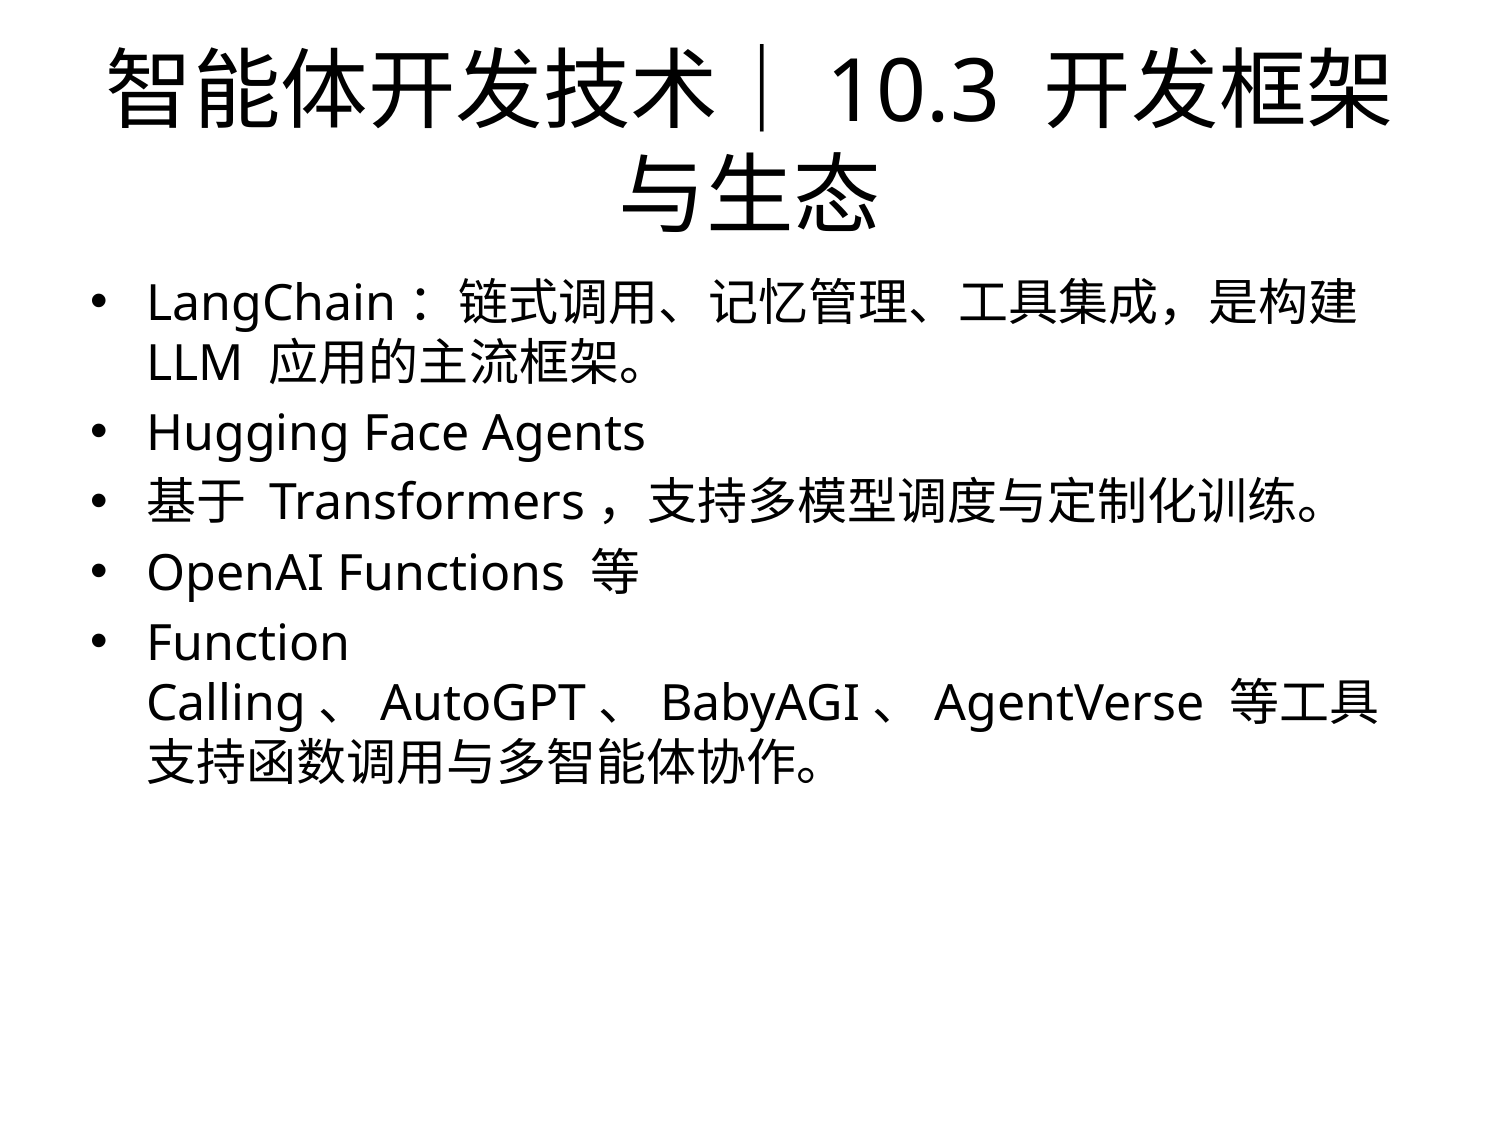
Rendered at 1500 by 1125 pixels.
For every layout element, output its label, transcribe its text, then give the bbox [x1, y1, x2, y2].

title 智能体开发技术｜10.3 开发框架与生态 [75, 45, 1425, 233]
list LangChain：链式调用、记忆管理、工具集成，是构建 LLM 应用的主流框架。 Hugging Face Agents 基于 Transformers，支持多模型调度与定制化训练。 OpenAI Functions 等 Function Calling、AutoGPT、BabyAGI、AgentVerse 等工具支持函数调用与多智能体协作。 [75, 262, 1425, 1005]
